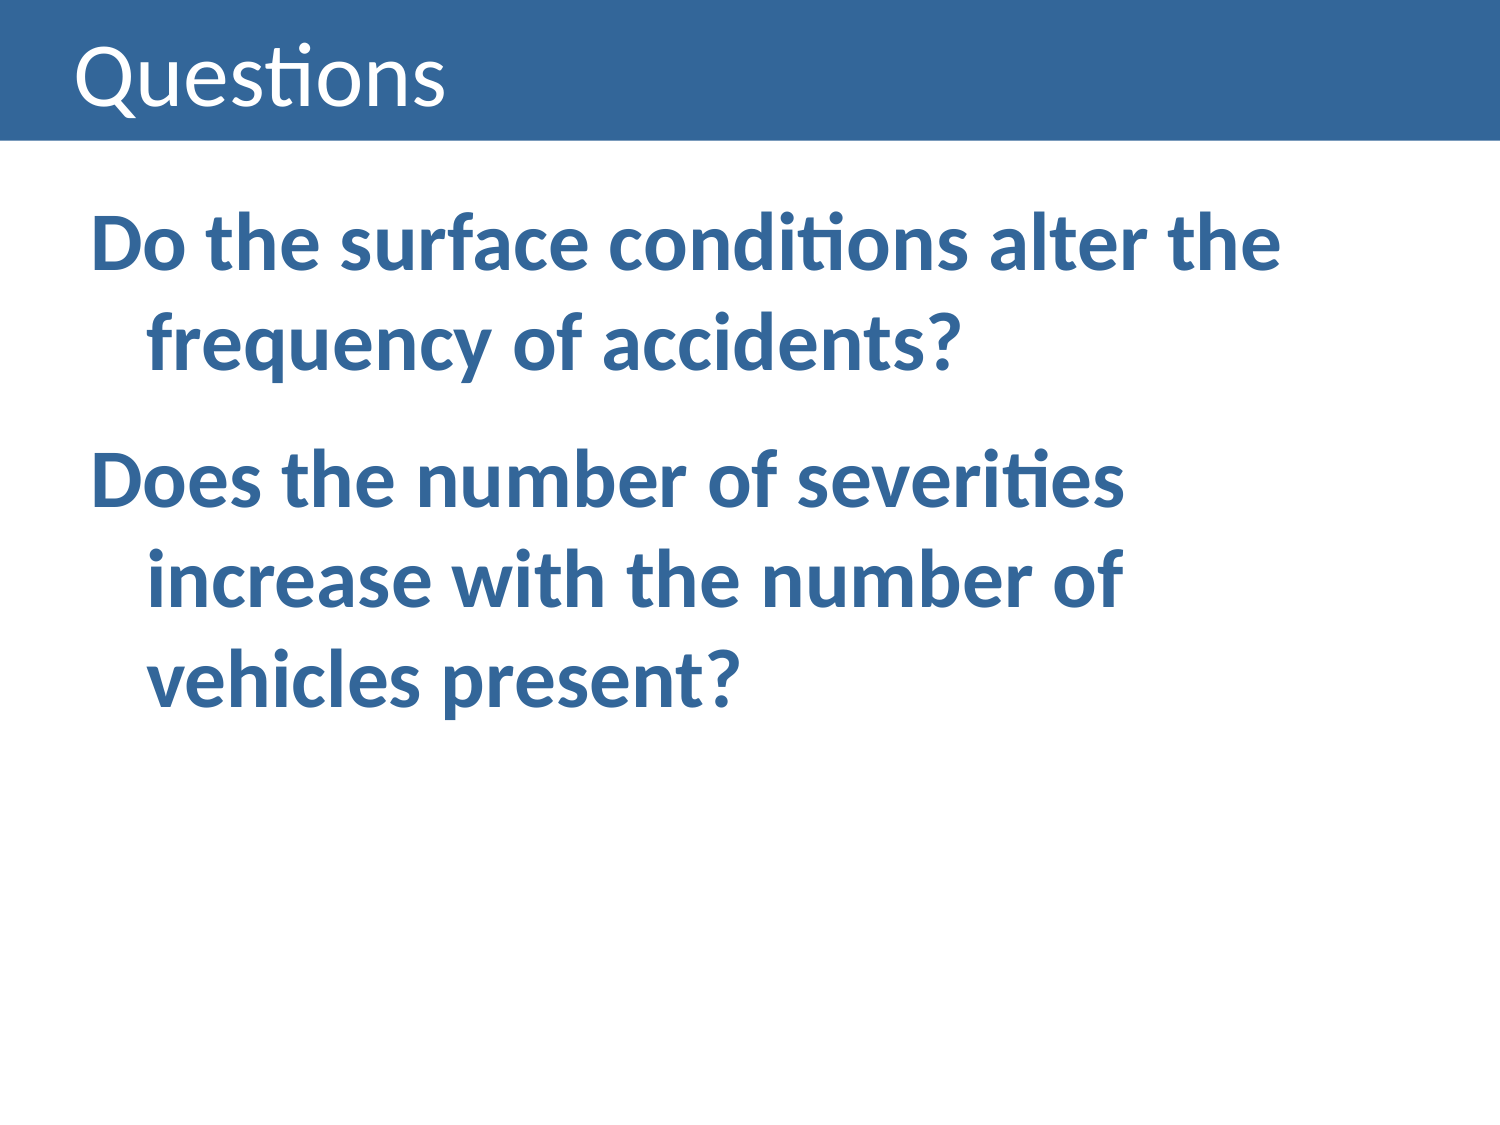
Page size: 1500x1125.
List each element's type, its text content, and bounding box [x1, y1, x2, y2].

title Questions [0, 0, 1500, 141]
list Do the surface conditions alter the frequency of accidents? Does the number of severities increase with the number of vehicles present? [75, 179, 1425, 1035]
